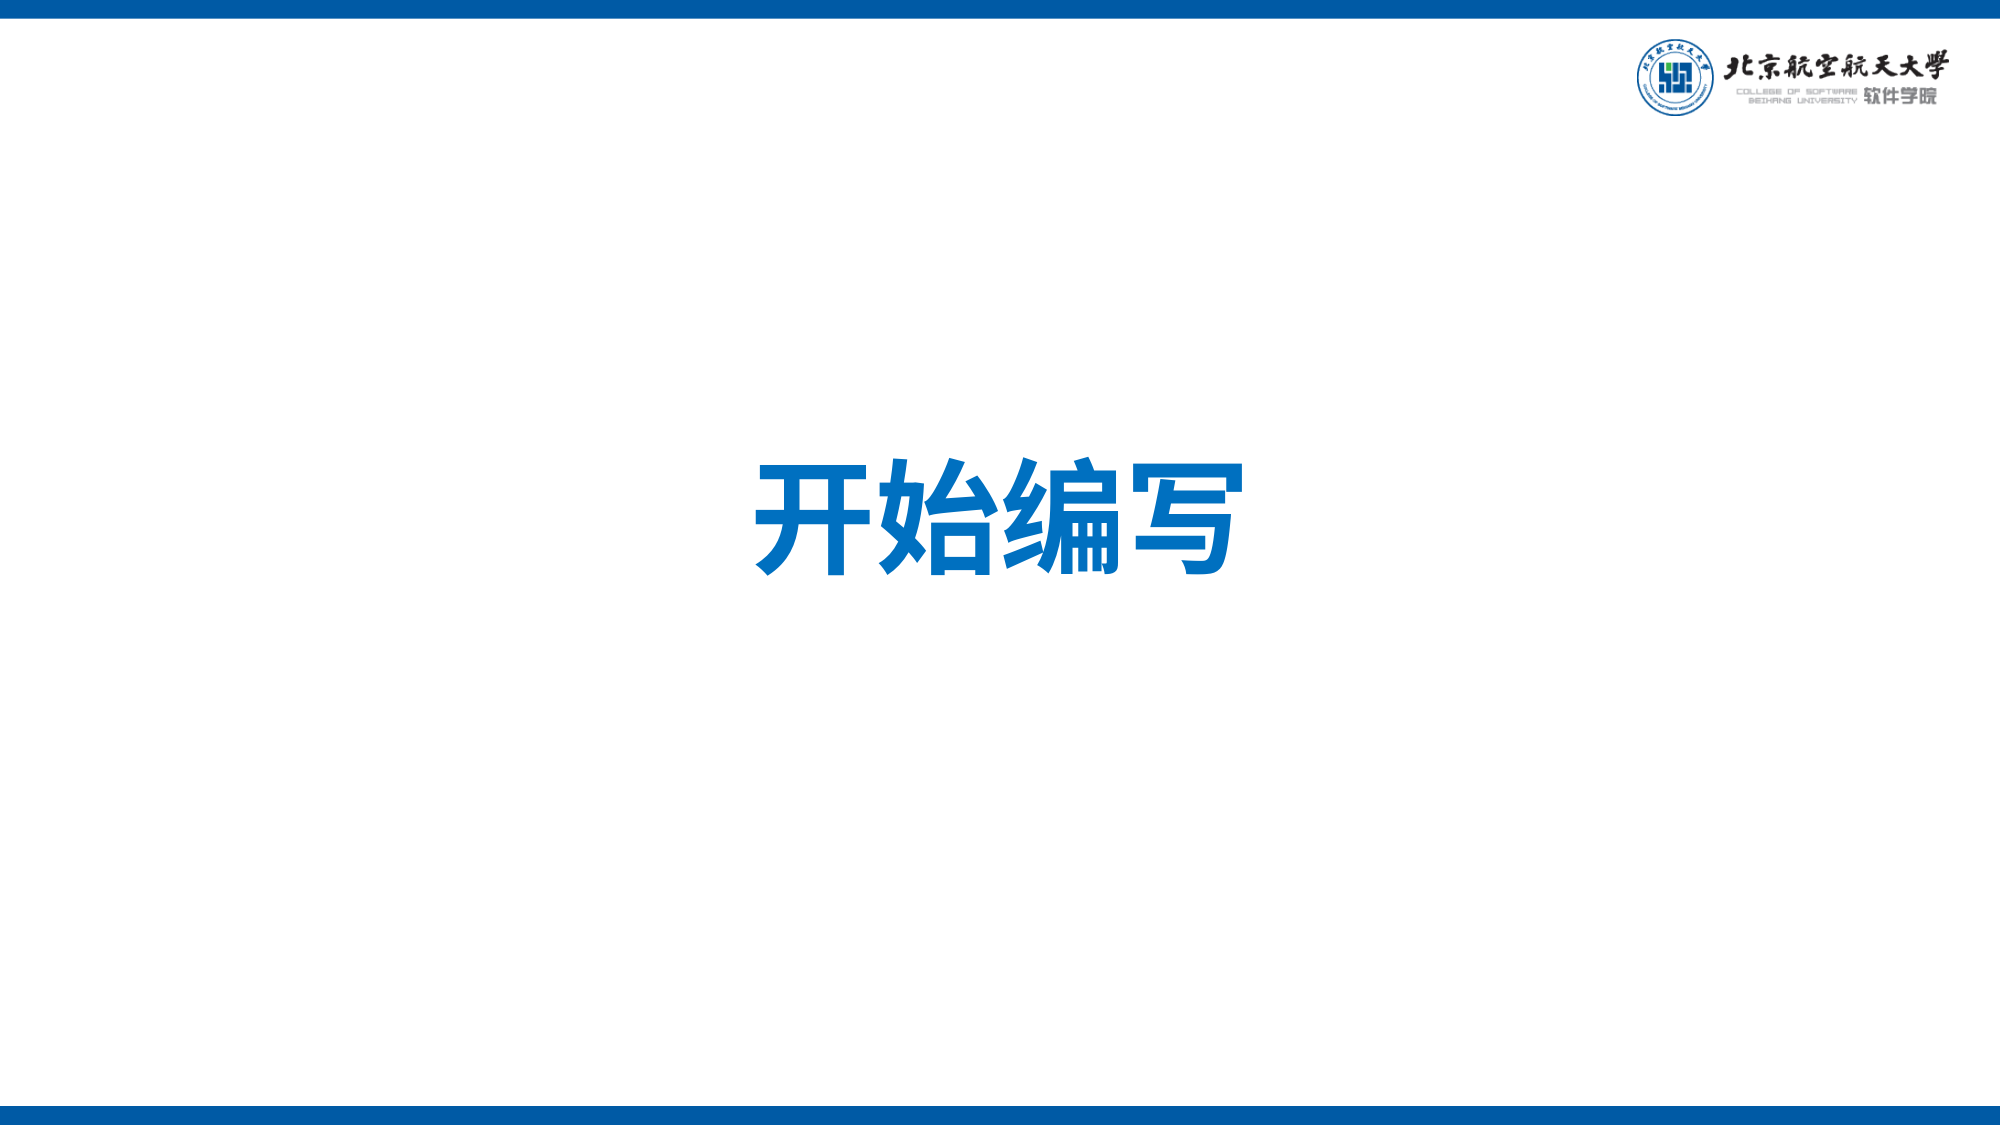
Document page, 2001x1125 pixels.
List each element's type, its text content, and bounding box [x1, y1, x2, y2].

title 开始编写 [249, 429, 1750, 600]
picture [1637, 39, 1949, 116]
